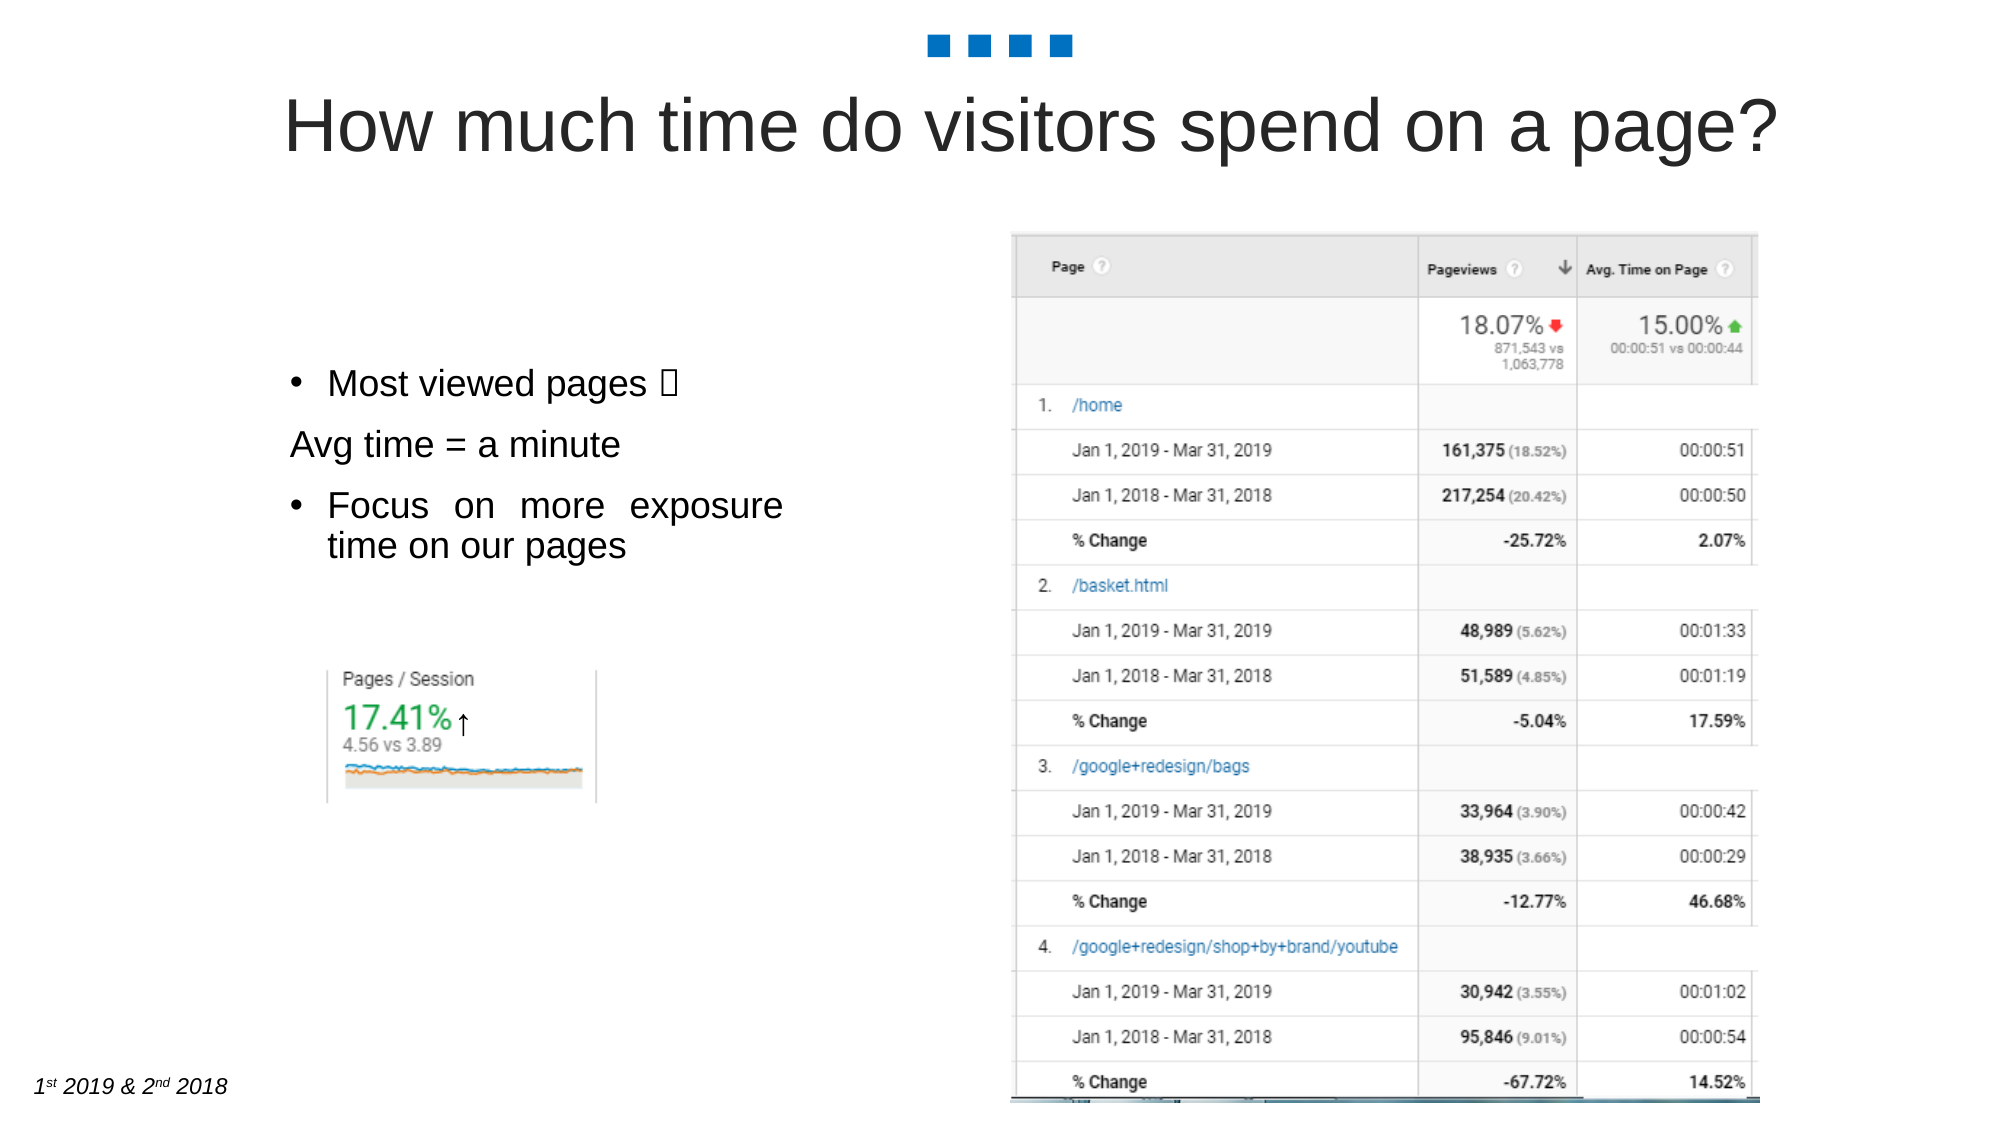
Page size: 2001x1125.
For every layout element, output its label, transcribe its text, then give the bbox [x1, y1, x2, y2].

picture [322, 661, 605, 816]
text_box 1st 2019 & 2nd 2018 [18, 1064, 243, 1107]
picture [1010, 231, 1760, 1104]
text_box Most viewed pages  Avg time = a minute Focus on more exposure time on our pages [275, 356, 799, 816]
text_box How much time do visitors spend on a page? [268, 68, 2000, 174]
